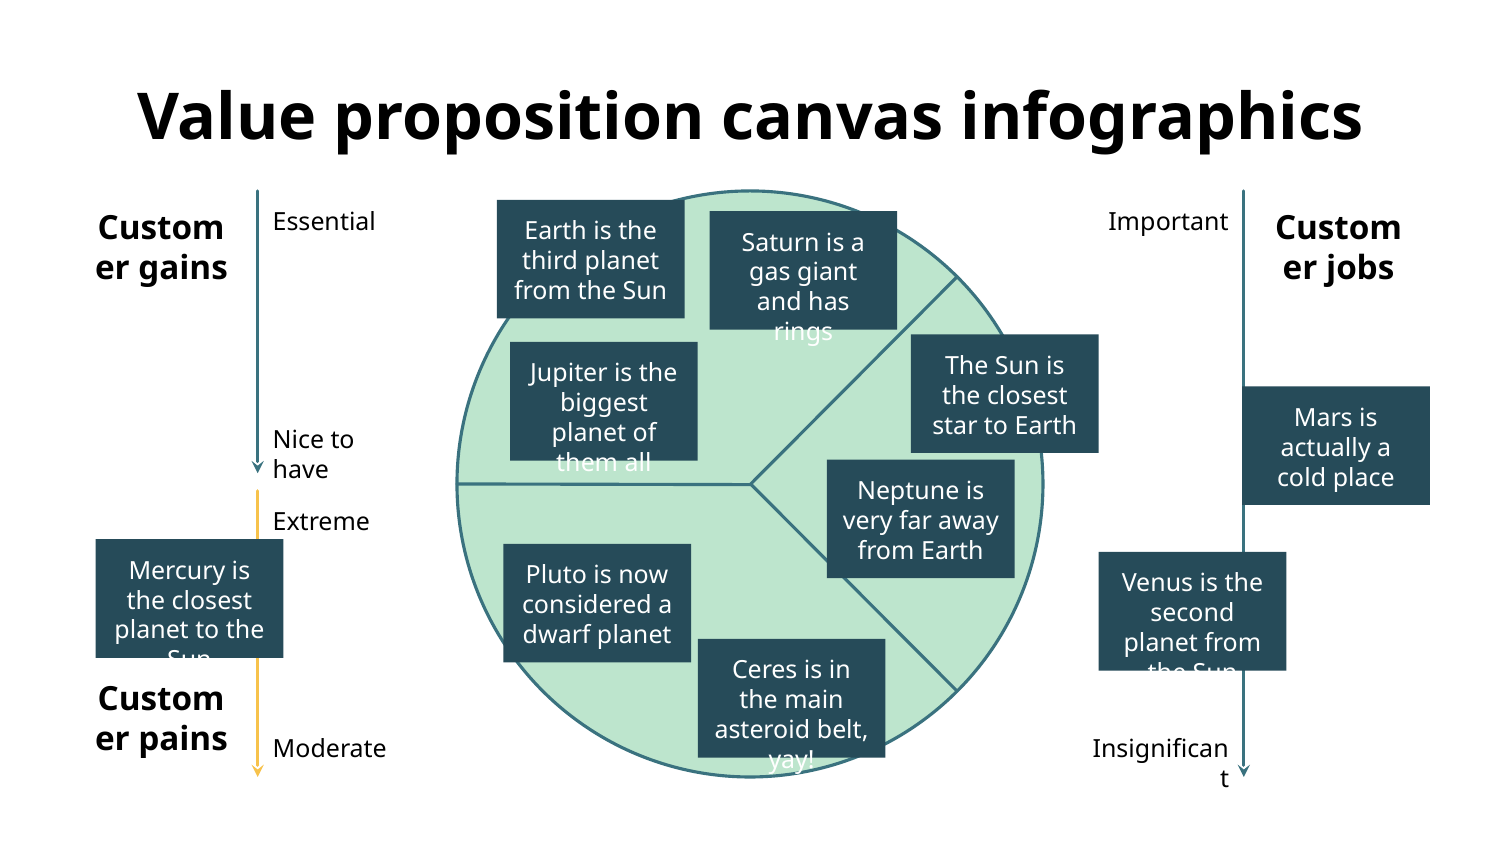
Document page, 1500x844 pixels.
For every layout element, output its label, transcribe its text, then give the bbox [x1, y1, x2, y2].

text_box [74, 190, 431, 778]
title Value proposition canvas infographics [75, 67, 1427, 161]
text_box The Sun is the closest star to Earth [1049, 334, 1065, 453]
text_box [1070, 190, 1426, 778]
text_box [456, 190, 1044, 778]
